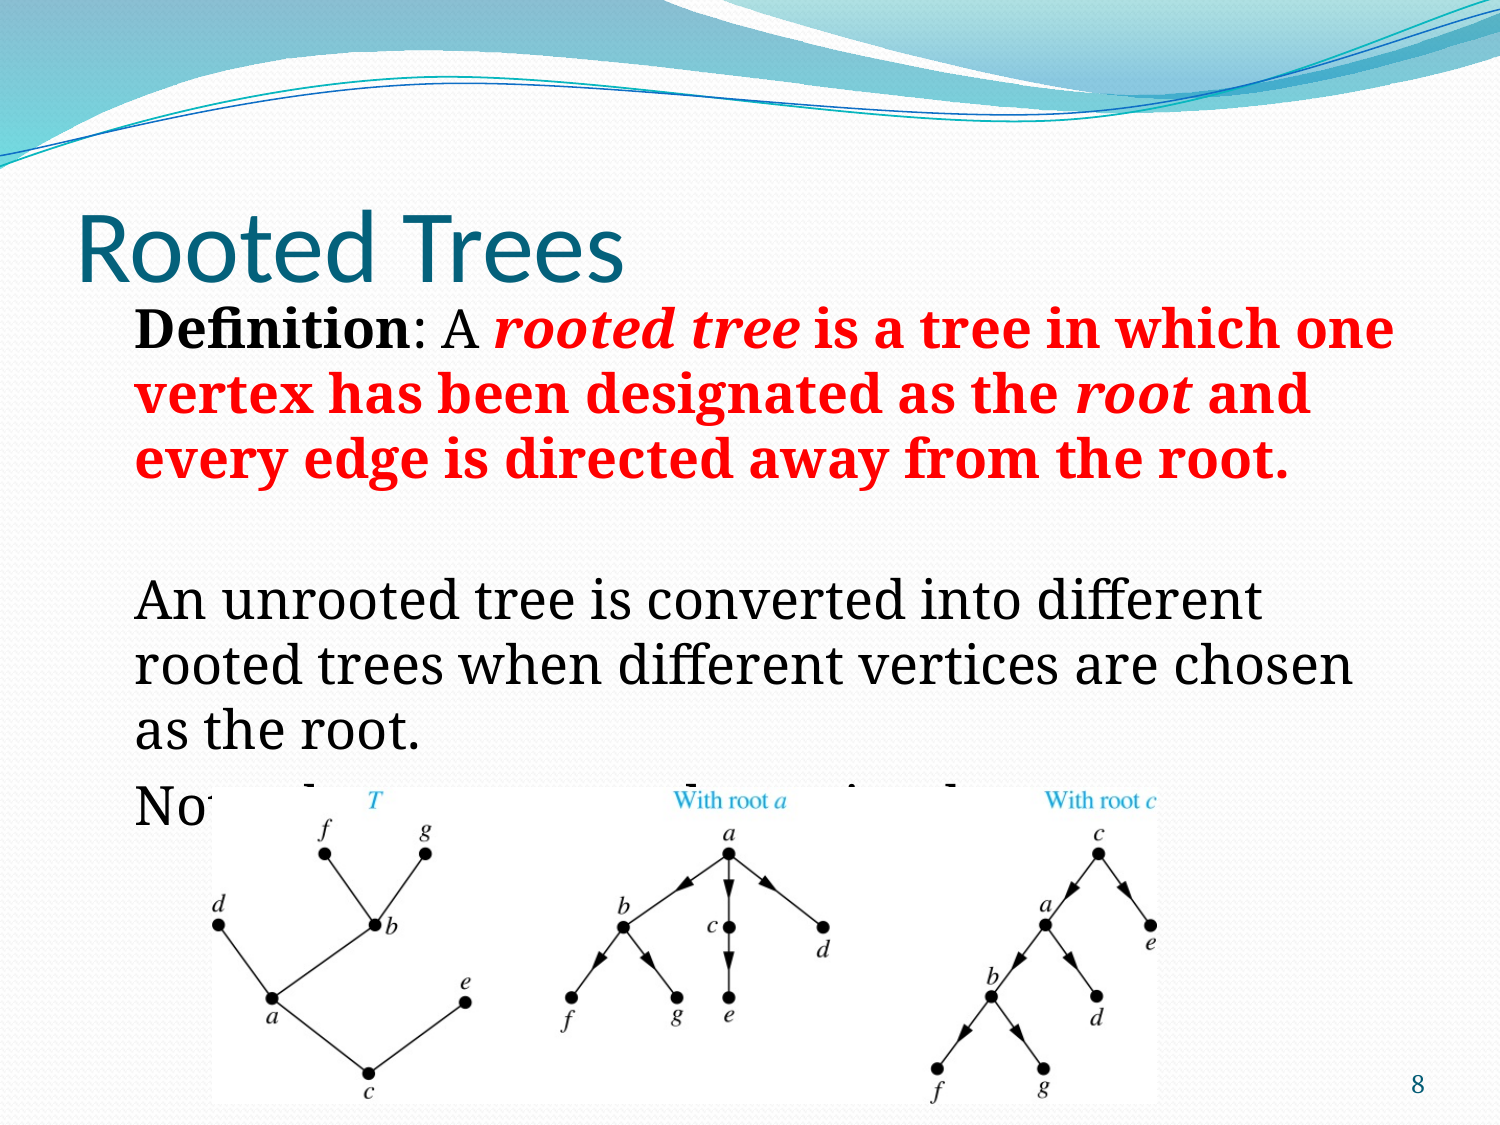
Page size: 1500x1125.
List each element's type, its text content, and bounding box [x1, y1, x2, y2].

slide_number 24 [1157, 790, 1162, 1008]
slide_number 24 [205, 788, 212, 1008]
list Definition: A rooted tree is a tree in which one vertex has been designated as the root and every edge is directed away from the root. An unrooted tree is converted into different rooted trees when different vertices are chosen as the root. Note: the arrows can be omitted. [75, 287, 1425, 1008]
slide_number 8 [1299, 1042, 1425, 1103]
picture [212, 787, 1157, 1105]
title Rooted Trees [75, 115, 1425, 287]
